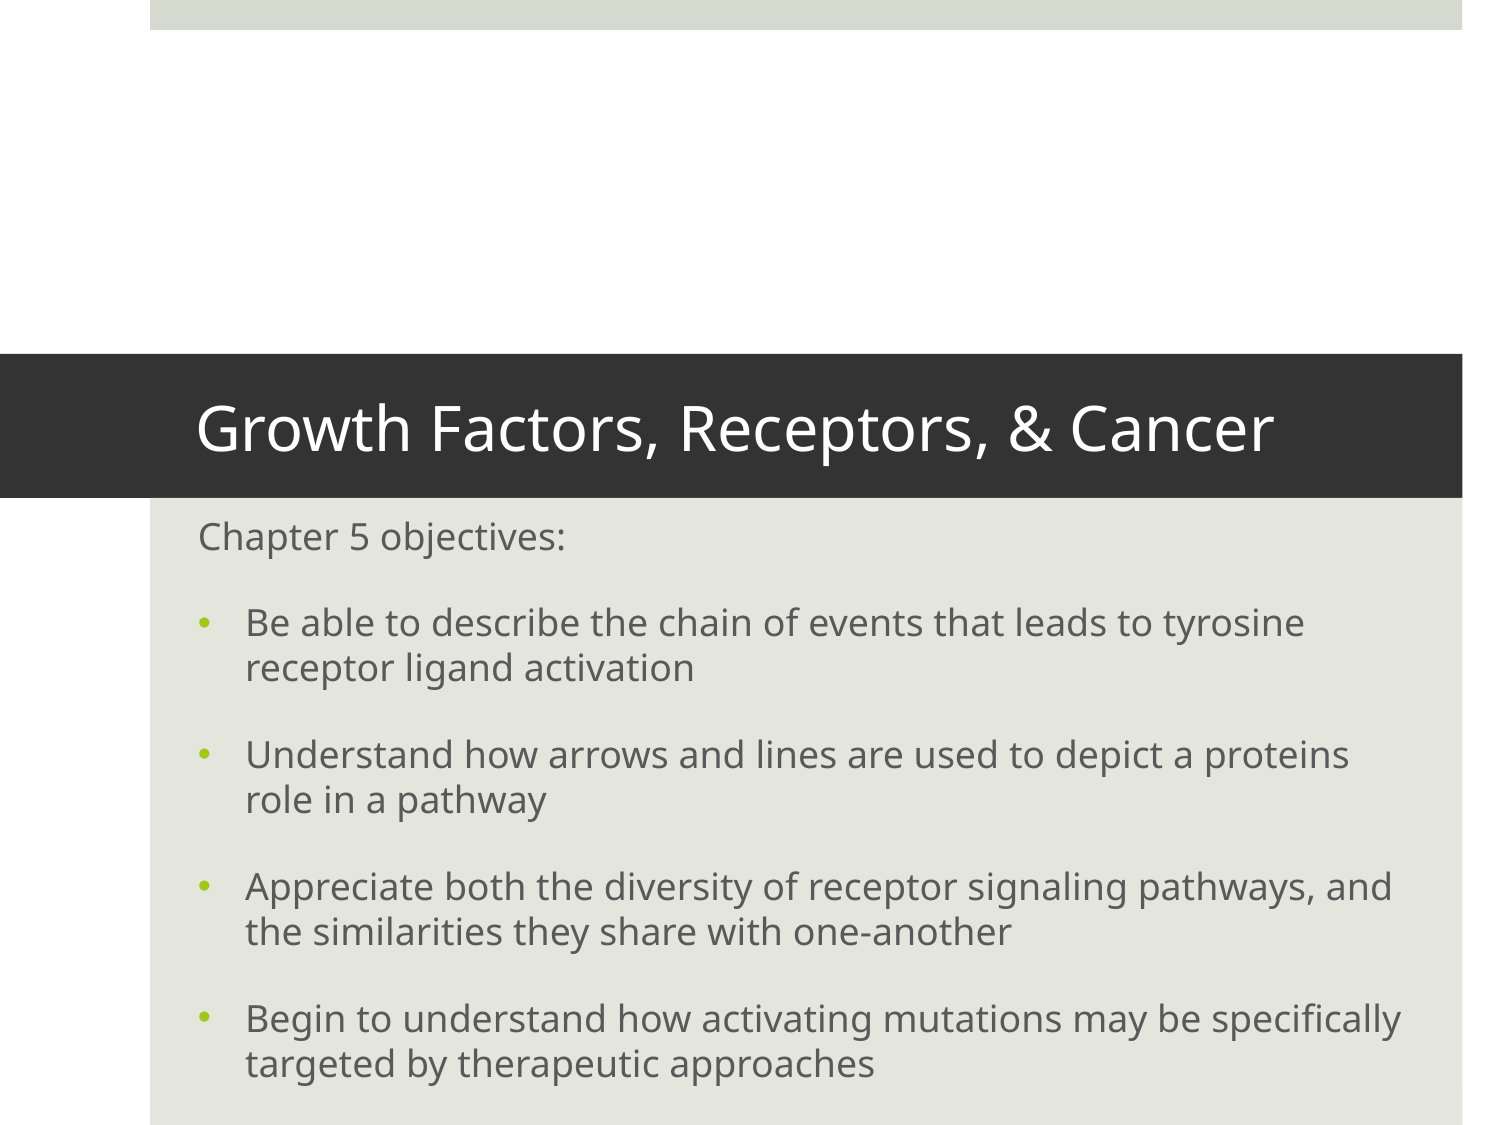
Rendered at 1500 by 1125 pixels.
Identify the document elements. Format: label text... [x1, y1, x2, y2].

title Growth Factors, Receptors, & Cancer [0, 353, 1463, 498]
subtitle Chapter 5 objectives: Be able to describe the chain of events that leads to tyrosine receptor ligand activation Understand how arrows and lines are used to depict a proteins role in a pathway Appreciate both the diversity of receptor signaling pathways, and the similarities they share with one-another Begin to understand how activating mutations may be specifically targeted by therapeutic approaches [150, 497, 1463, 1125]
